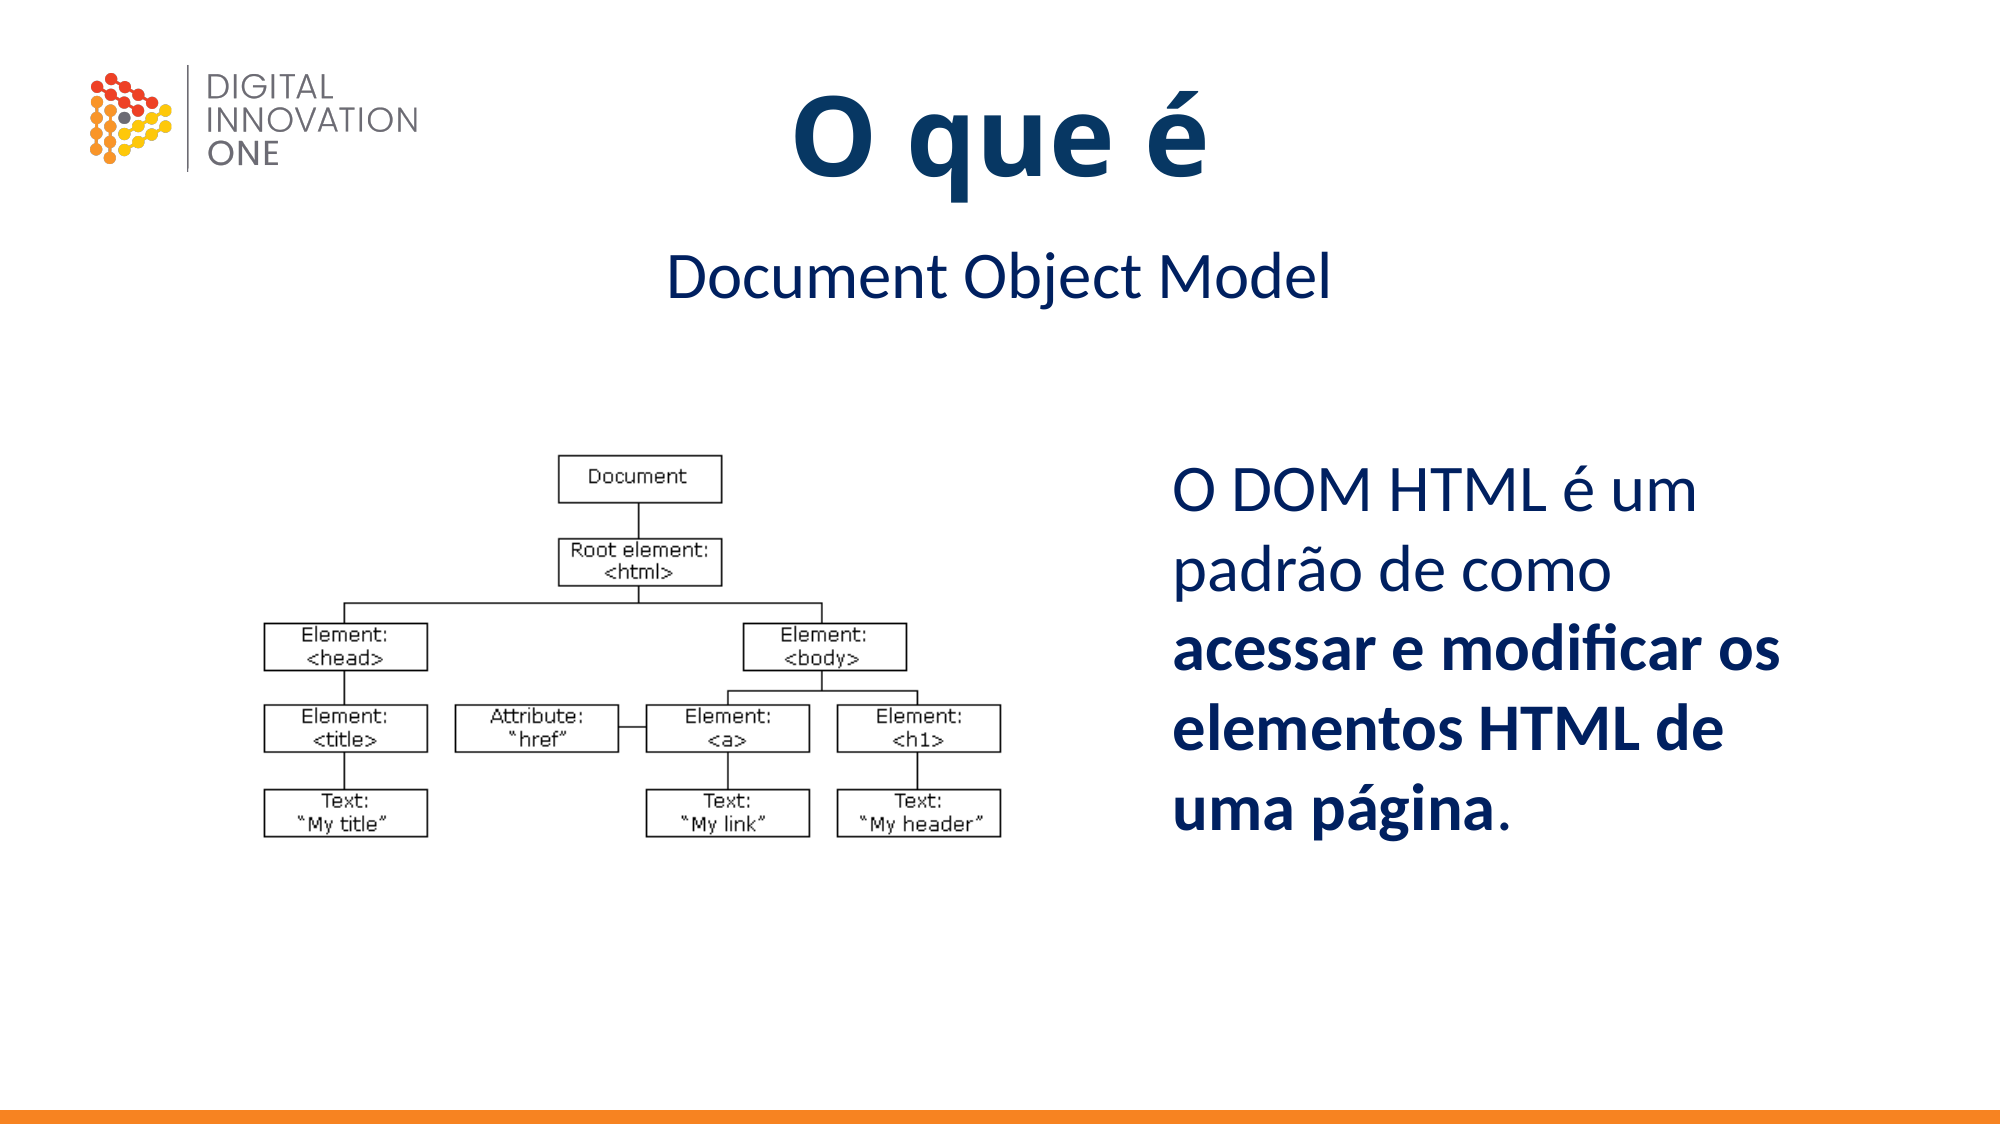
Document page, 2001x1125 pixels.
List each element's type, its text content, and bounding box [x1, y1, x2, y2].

text_box Document Object Model [401, 224, 1598, 319]
picture [68, 53, 440, 183]
subtitle O que é [68, 66, 1932, 197]
picture [253, 438, 1014, 855]
text_box O DOM HTML é um padrão de como acessar e modificar os elementos HTML de uma página. [1157, 436, 1822, 852]
text_box [0, 1110, 2000, 1123]
